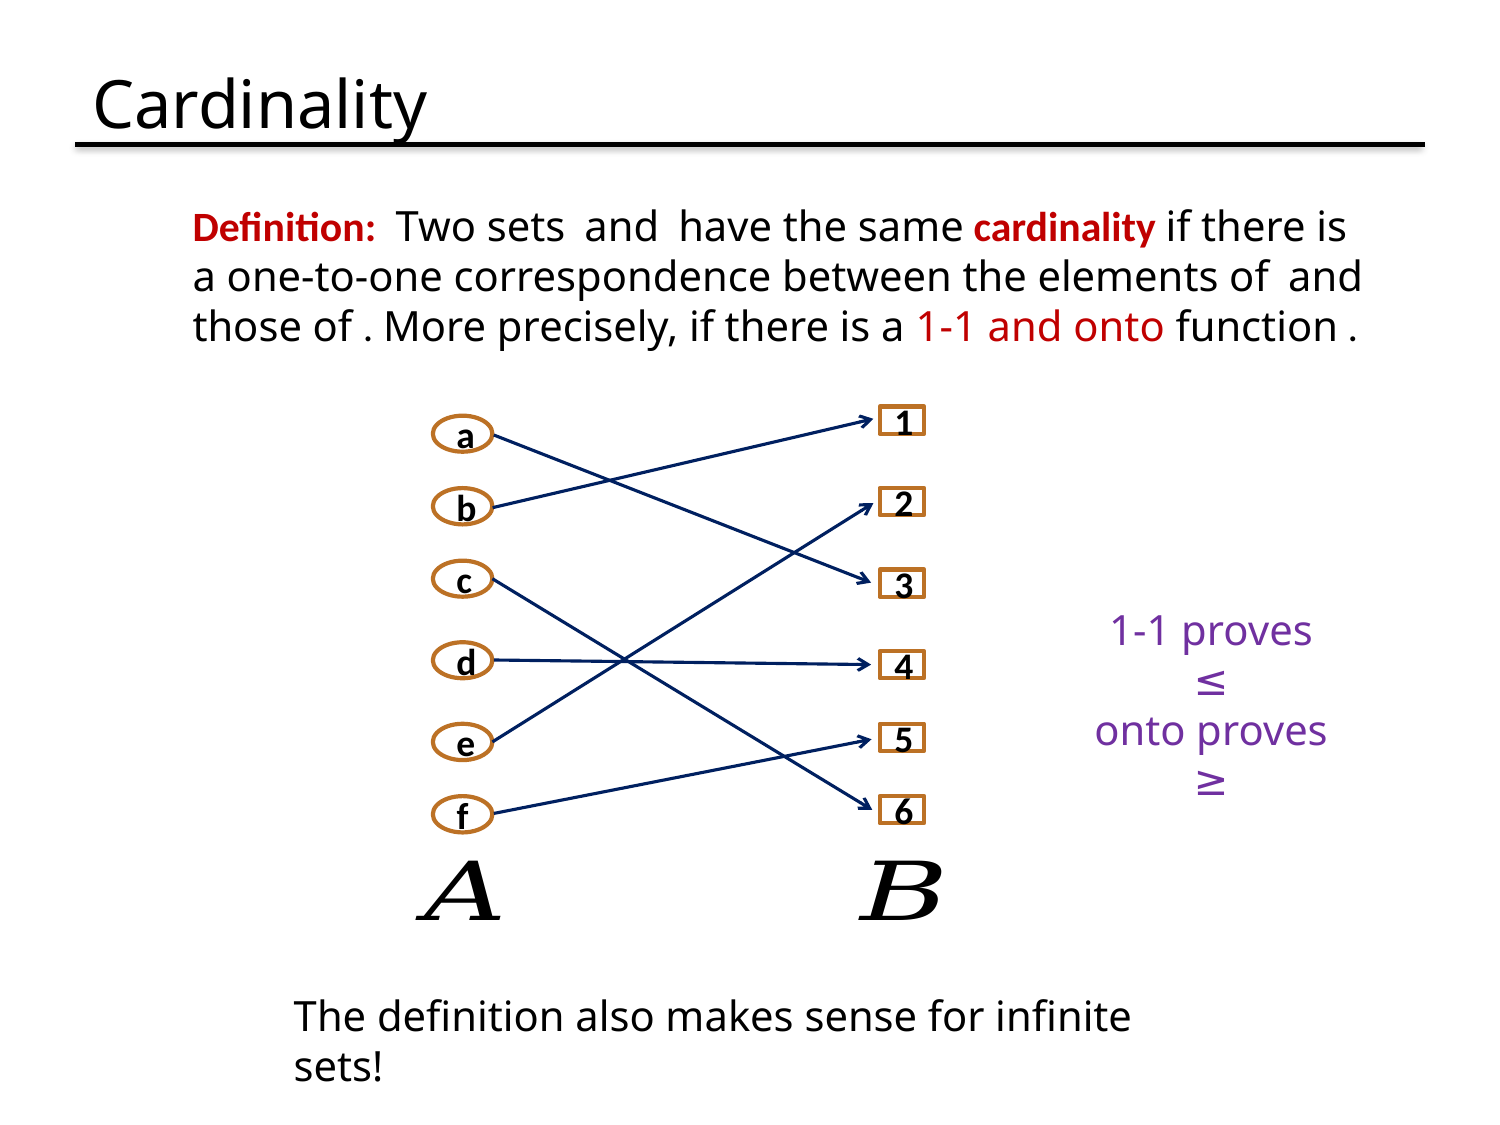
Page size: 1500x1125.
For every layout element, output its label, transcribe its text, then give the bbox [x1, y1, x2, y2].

title Cardinality [77, 54, 1428, 154]
text_box 1-1 proves ≤ onto proves ≥ [1073, 596, 1349, 812]
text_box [432, 406, 925, 833]
text_box The definition also makes sense for infinite sets! [278, 982, 1211, 1098]
